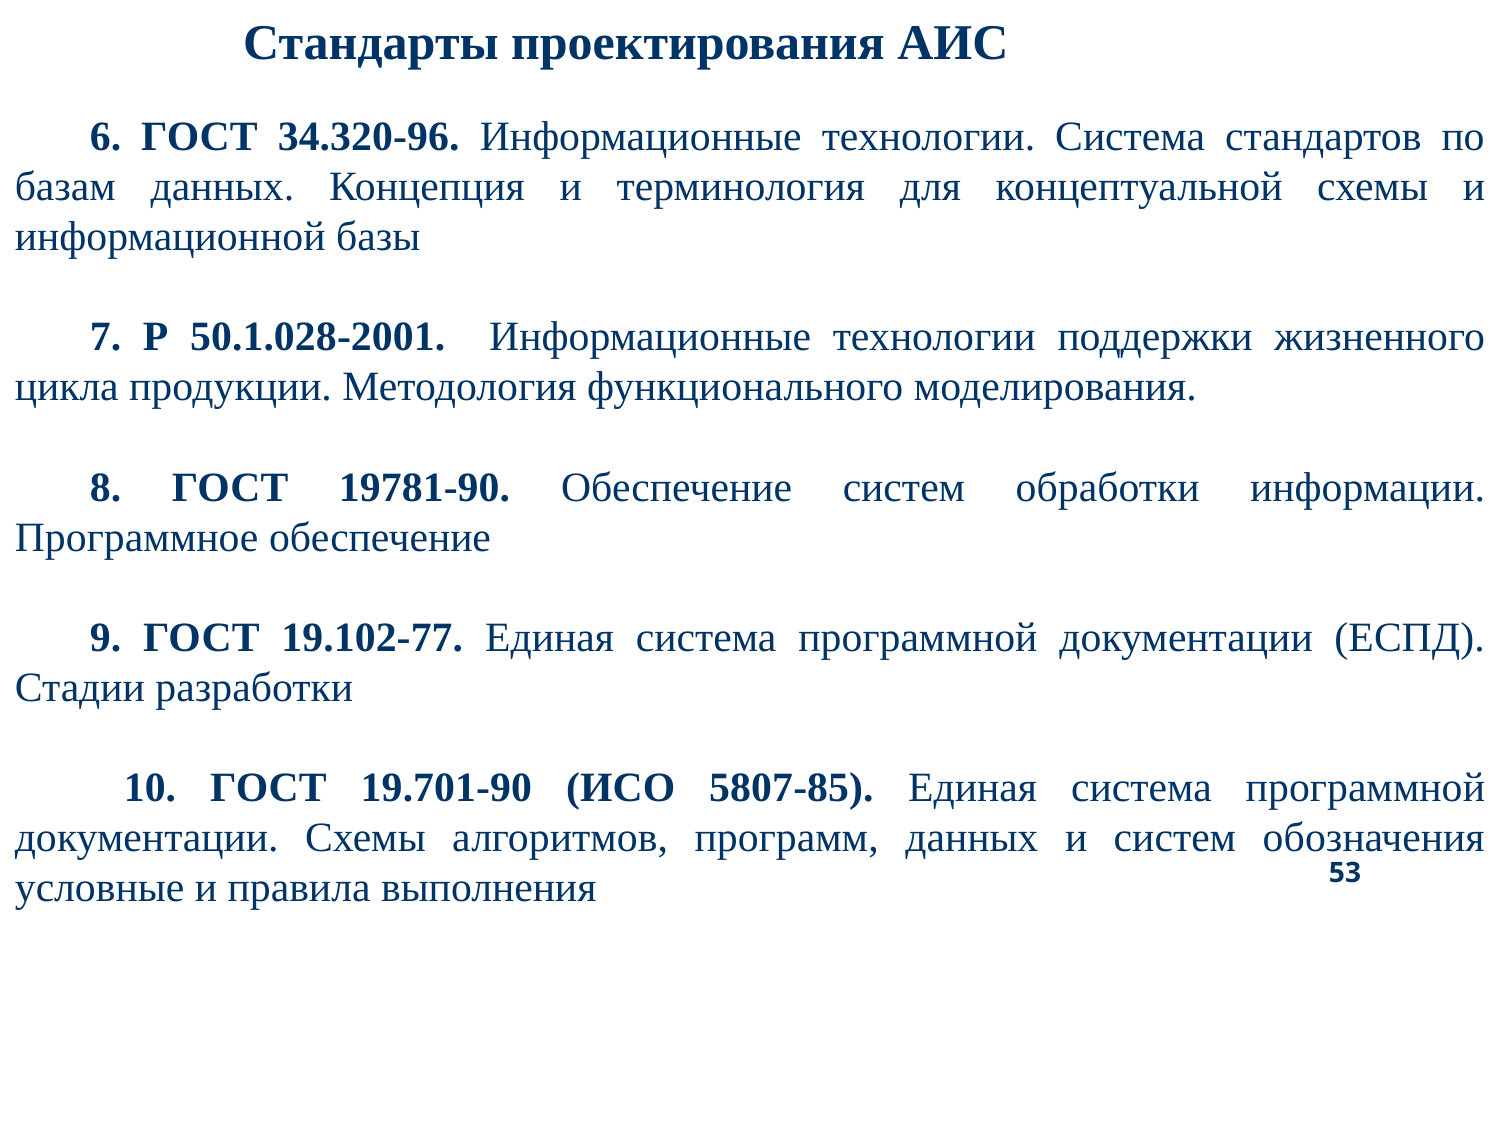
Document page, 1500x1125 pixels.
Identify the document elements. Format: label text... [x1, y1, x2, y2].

text_box 53 [1314, 846, 1499, 900]
text_box 6. ГОСТ 34.320-96. Информационные технологии. Система стандартов по базам данных. Концепция и терминология для концептуальной схемы и информационной базы 7. Р 50.1.028-2001. Информационные технологии поддержки жизненного цикла продукции. Методология функционального моделирования. 8. ГОСТ 19781-90. Обеспечение систем обработки информации. Программное обеспечение 9. ГОСТ 19.102-77. Единая система программной документации (ЕСПД). Стадии разработки 10. ГОСТ 19.701-90 (ИСО 5807-85). Единая система программной документации. Схемы алгоритмов, программ, данных и систем обозначения условные и правила выполнения [0, 101, 1500, 917]
text_box Стандарты проектирования АИС [153, 2, 1347, 78]
